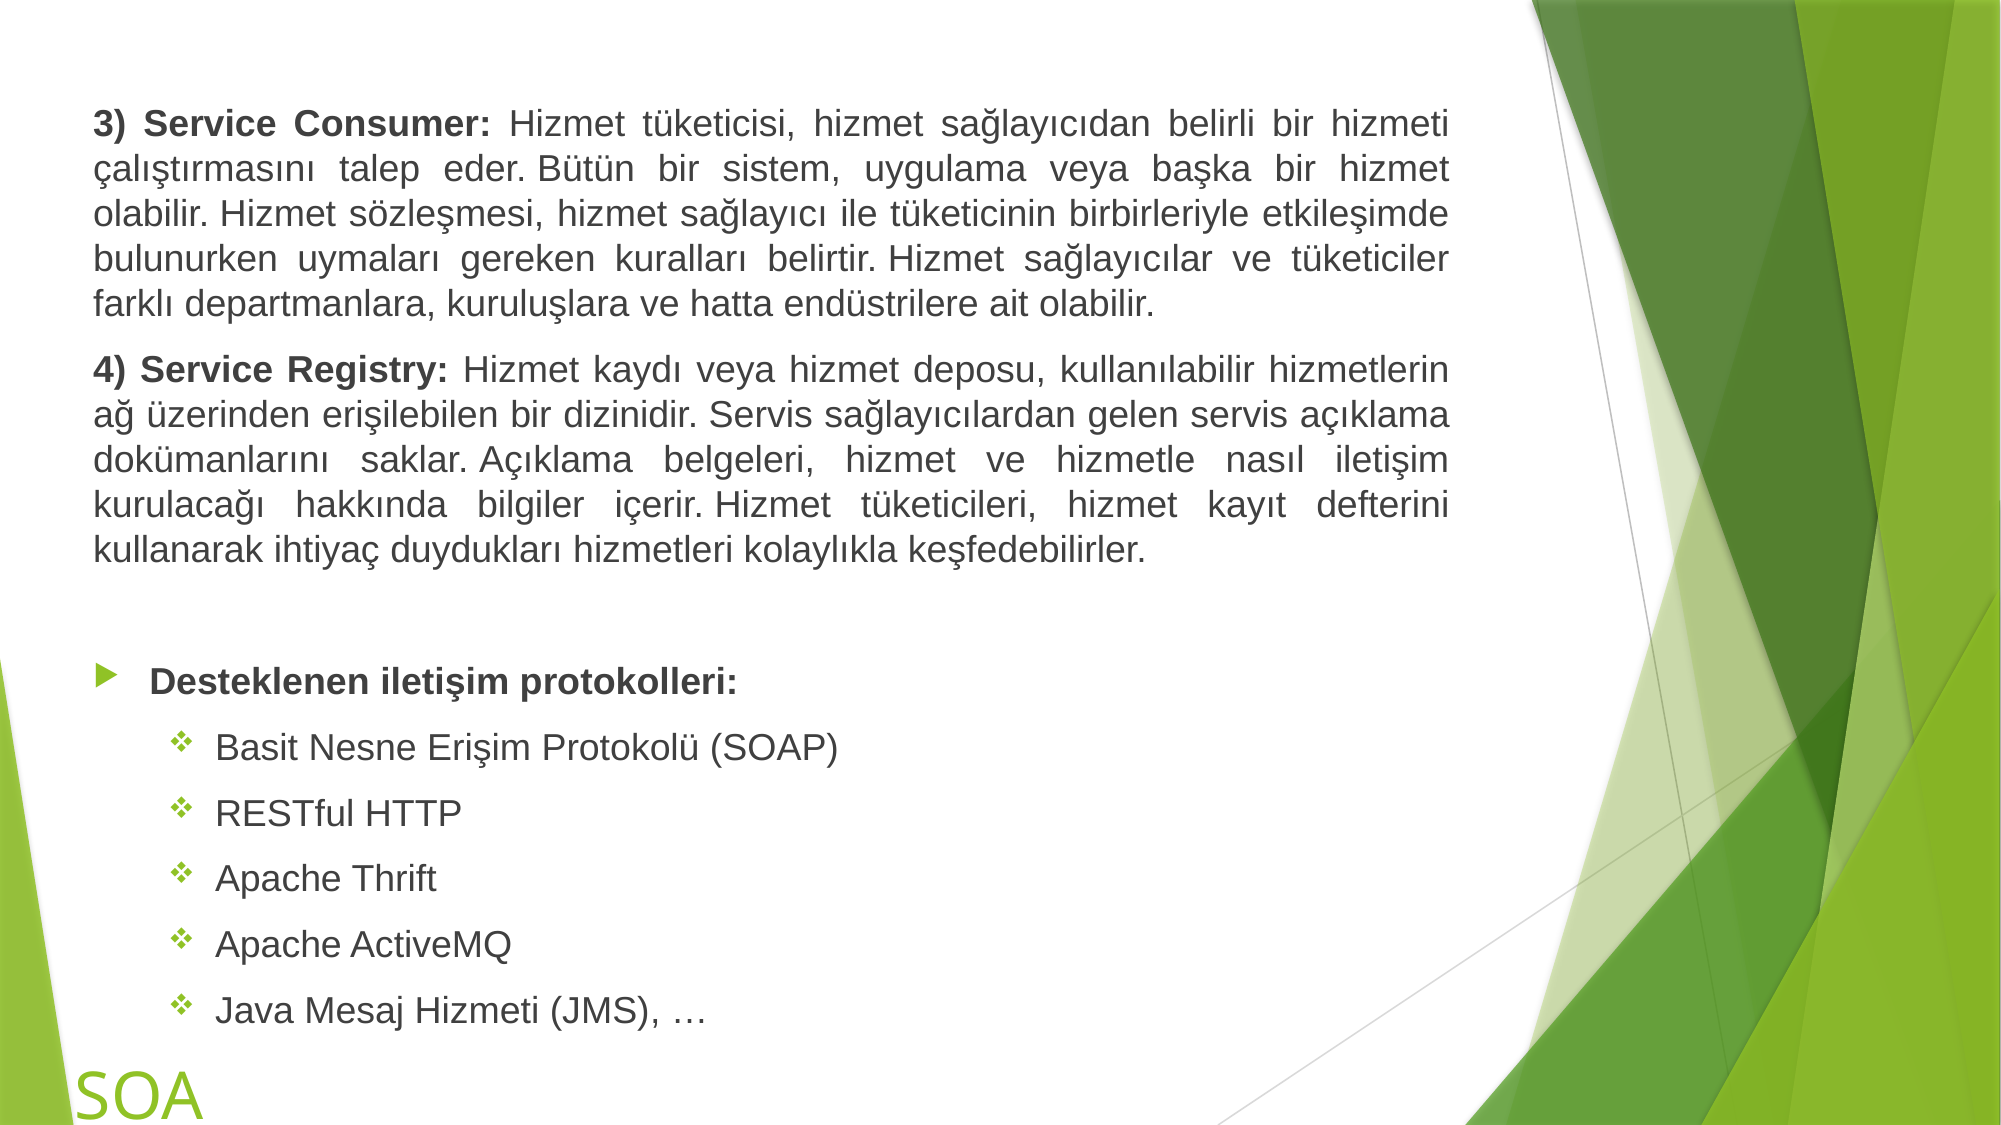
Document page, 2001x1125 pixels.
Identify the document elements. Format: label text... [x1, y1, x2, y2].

text_box SOA [59, 1046, 228, 1125]
list 3) Service Consumer: Hizmet tüketicisi, hizmet sağlayıcıdan belirli bir hizmeti çalıştırmasını talep eder. Bütün bir sistem, uygulama veya başka bir hizmet olabilir. Hizmet sözleşmesi, hizmet sağlayıcı ile tüketicinin birbirleriyle etkileşimde bulunurken uymaları gereken kuralları belirtir. Hizmet sağlayıcılar ve tüketiciler farklı departmanlara, kuruluşlara ve hatta endüstrilere ait olabilir. 4) Service Registry: Hizmet kaydı veya hizmet deposu, kullanılabilir hizmetlerin ağ üzerinden erişilebilen bir dizinidir. Servis sağlayıcılardan gelen servis açıklama dokümanlarını saklar. Açıklama belgeleri, hizmet ve hizmetle nasıl iletişim kurulacağı hakkında bilgiler içerir. Hizmet tüketicileri, hizmet kayıt defterini kullanarak ihtiyaç duydukları hizmetleri kolaylıkla keşfedebilirler. Desteklenen iletişim protokolleri: Basit Nesne Erişim Protokolü (SOAP) RESTful HTTP Apache Thrift Apache ActiveMQ Java Mesaj Hizmeti (JMS), … [78, 91, 1465, 1066]
